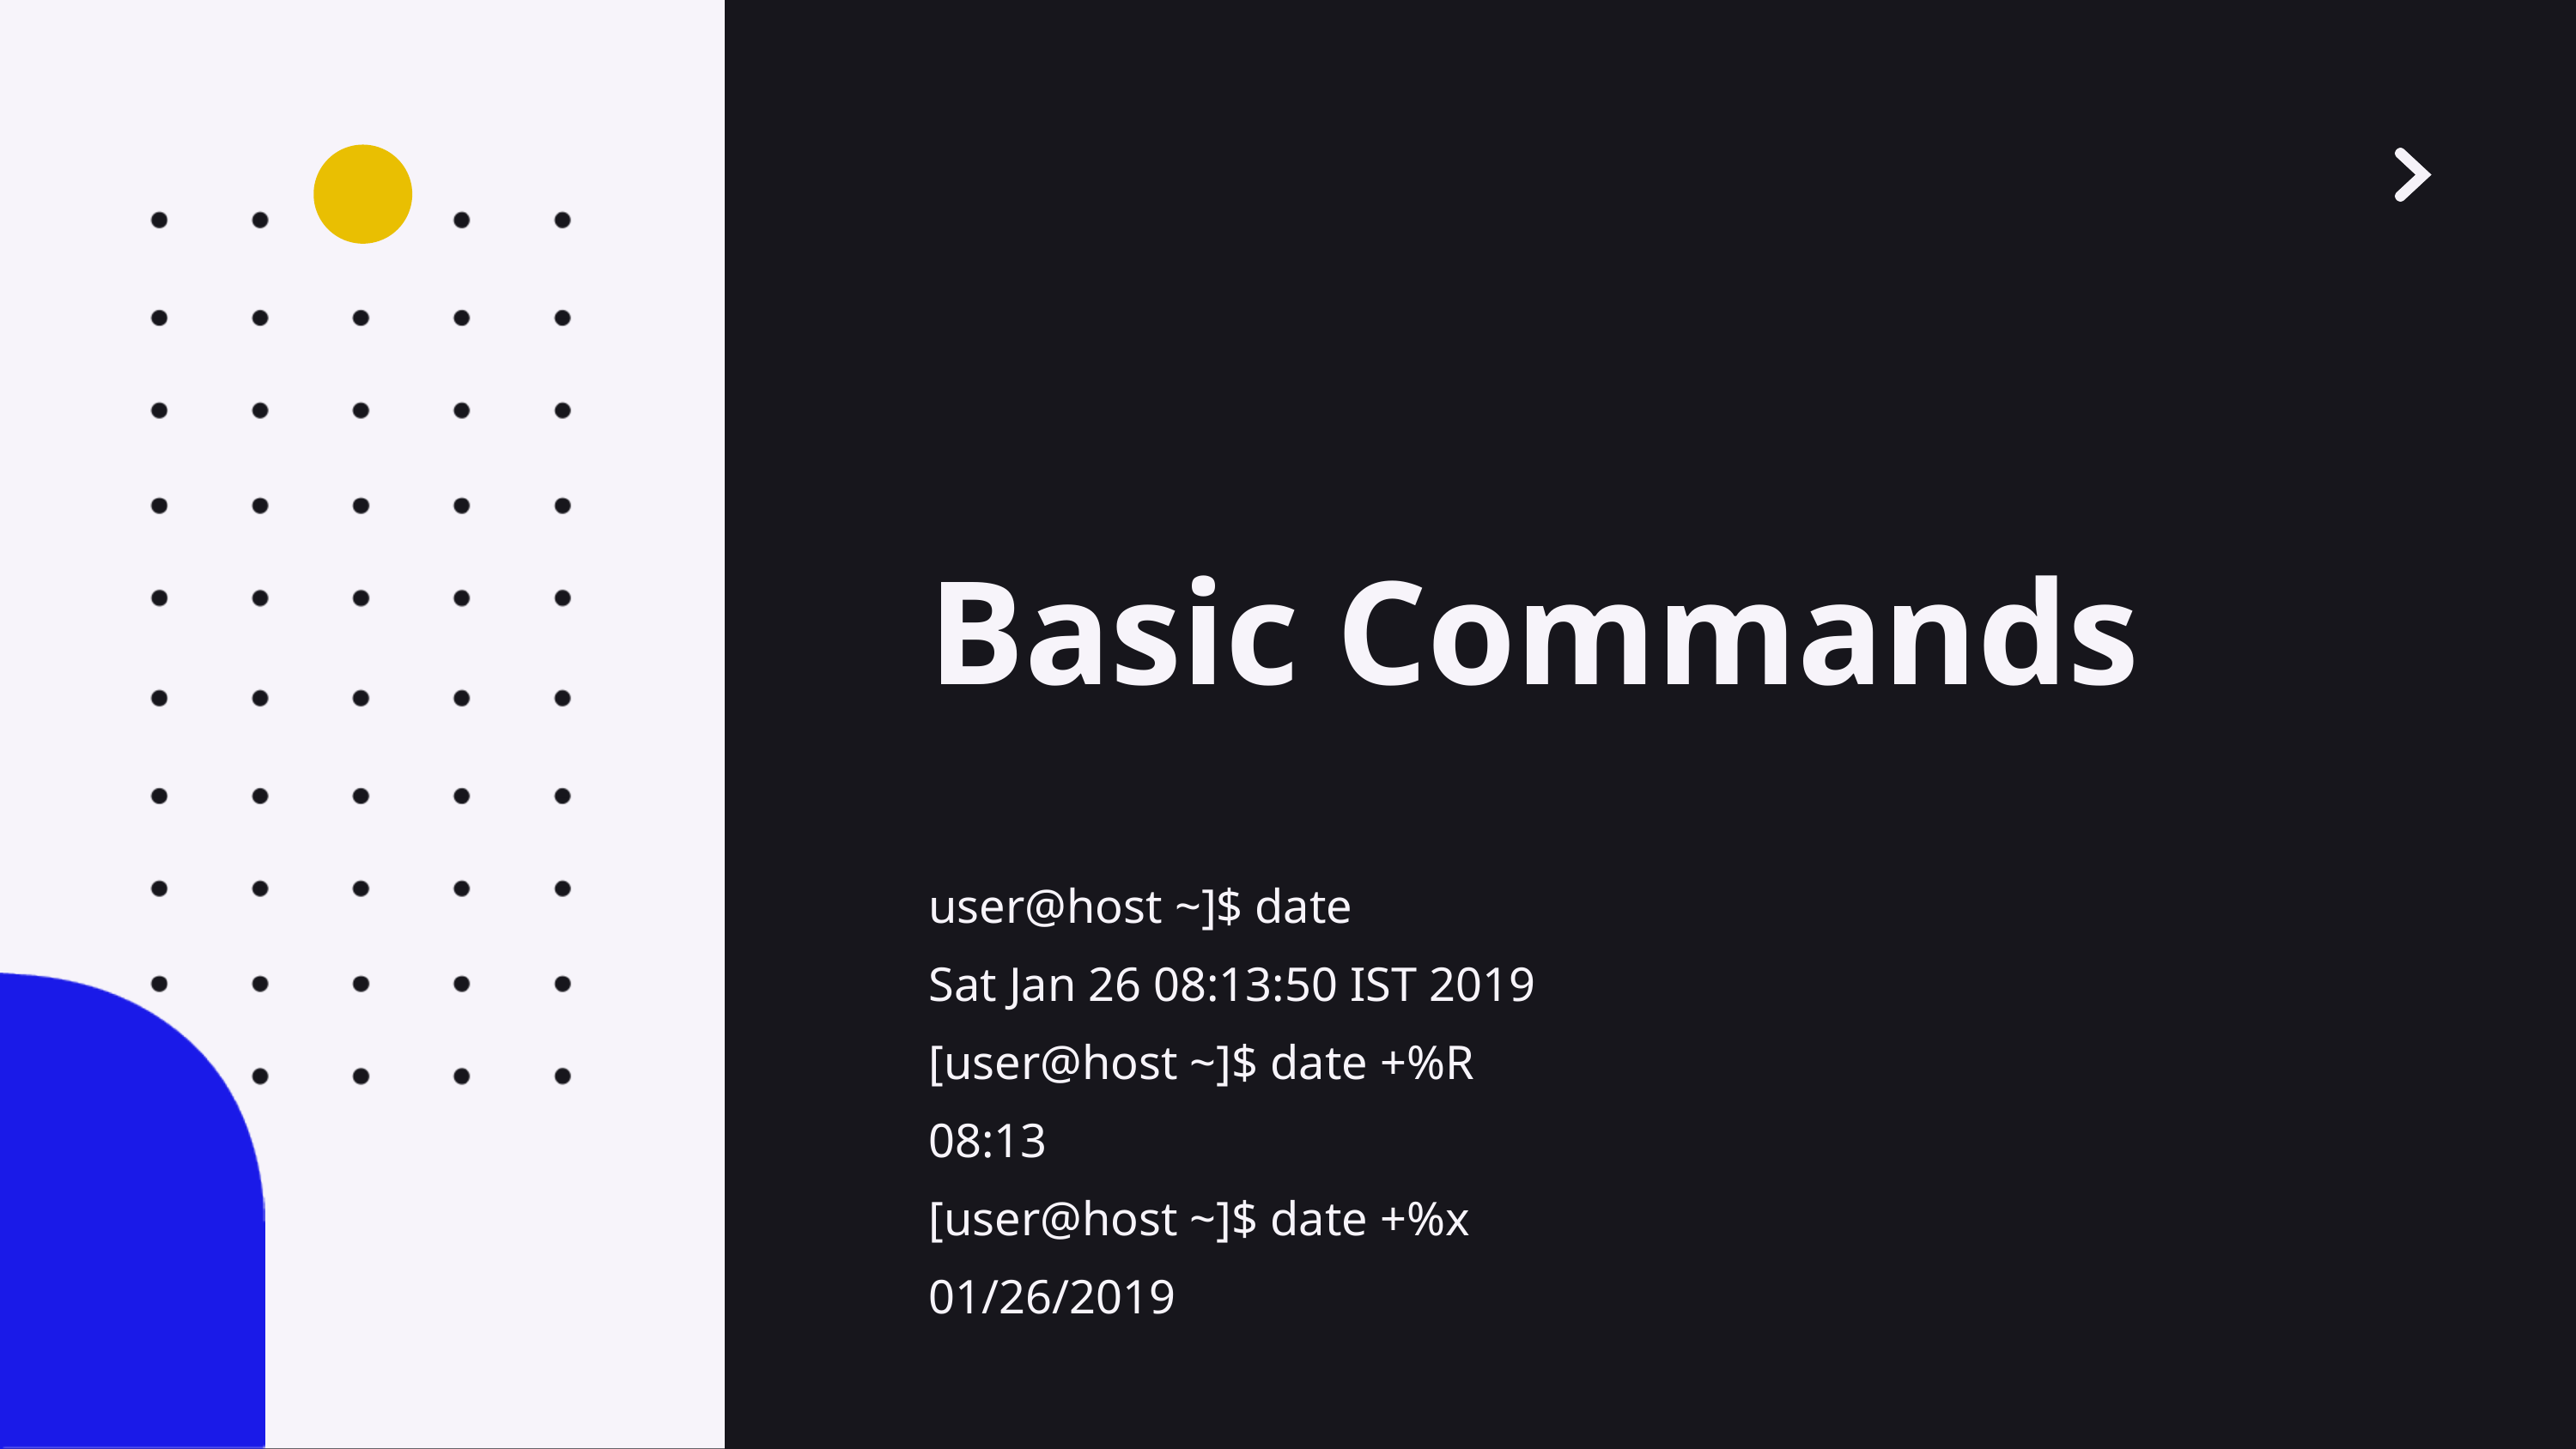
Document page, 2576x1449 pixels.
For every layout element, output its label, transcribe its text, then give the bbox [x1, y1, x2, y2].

text_box [313, 144, 413, 204]
text_box user@host ~]$ date Sat Jan 26 08:13:50 IST 2019 [user@host ~]$ date +%R 08:13 [user@host ~]$ date +%x 01/26/2019 [928, 854, 2432, 1324]
picture [2394, 148, 2432, 202]
picture [144, 205, 581, 612]
picture [0, 683, 581, 1449]
text_box Basic Commands [928, 507, 2259, 714]
text_box [0, 0, 725, 1449]
